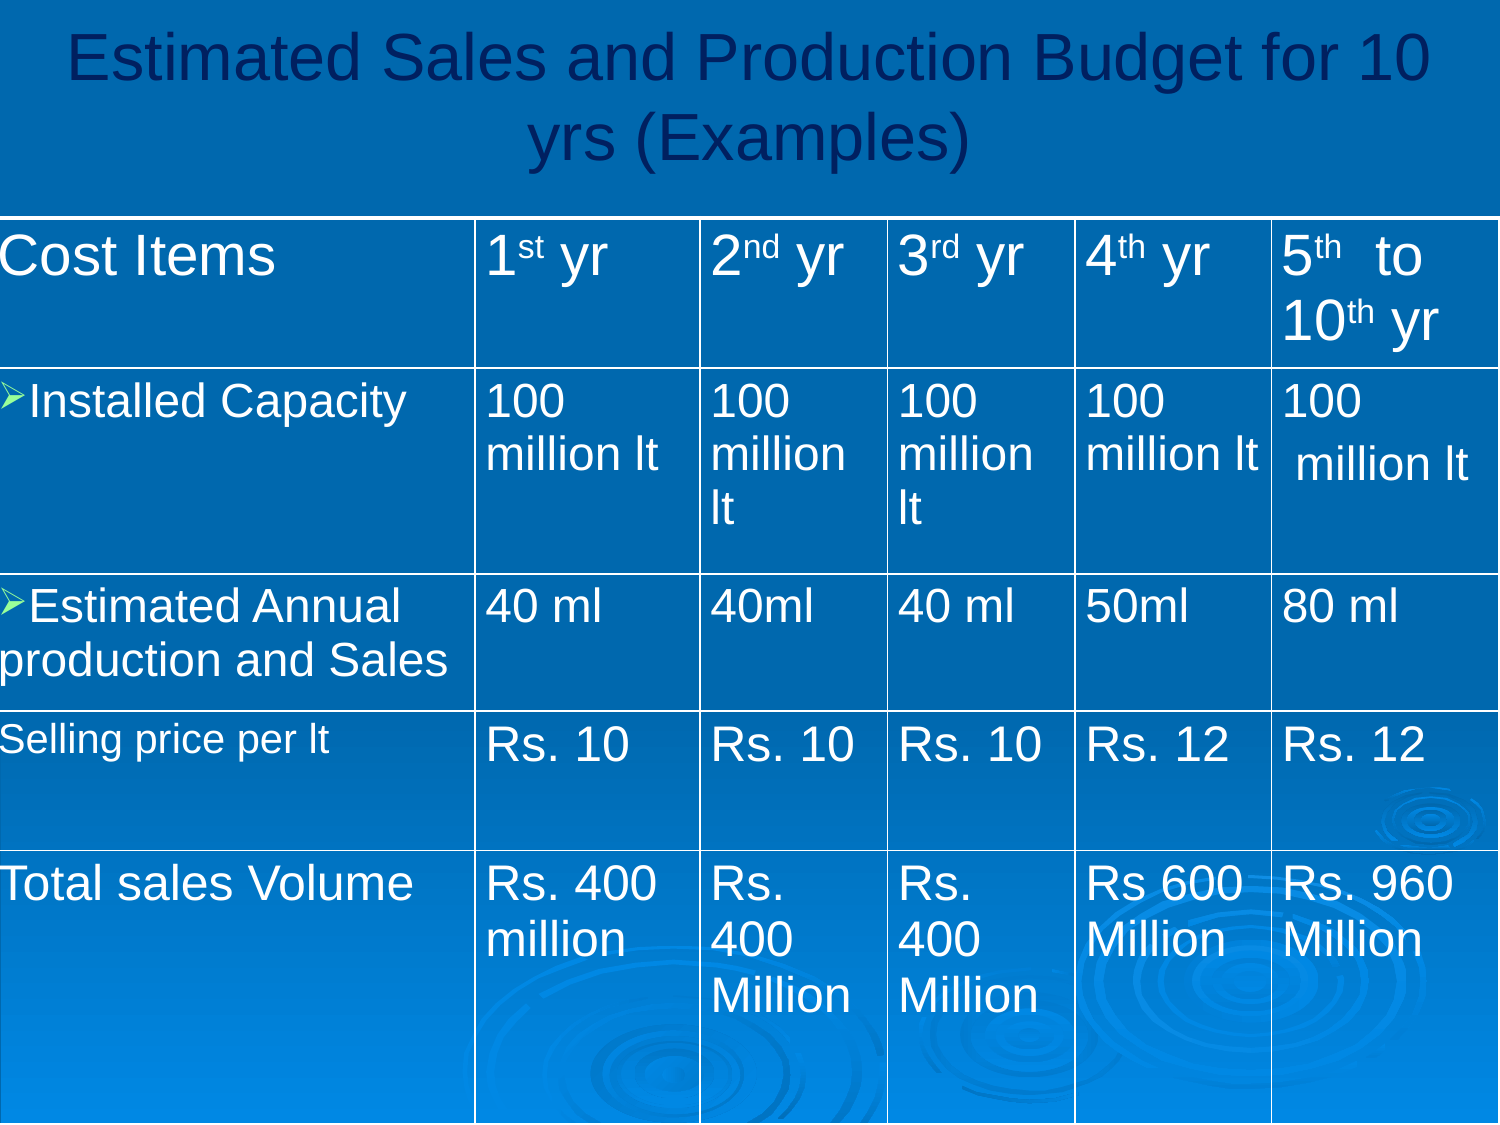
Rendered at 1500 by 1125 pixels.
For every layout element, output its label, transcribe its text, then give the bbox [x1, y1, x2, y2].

table_cell Selling price per lt [0, 712, 474, 850]
table_header 2nd yr [701, 220, 887, 367]
table_header Cost Items [0, 220, 474, 367]
table_cell 40ml [701, 575, 887, 710]
table_cell Rs. 12 [1272, 712, 1498, 850]
table_cell 100 million lt [888, 369, 1074, 573]
table_header 1st yr [476, 220, 699, 367]
table_cell 100 million lt [1272, 369, 1498, 573]
table_cell 40 ml [476, 575, 699, 710]
title Estimated Sales and Production Budget for 10 yrs (Examples) [0, 0, 1500, 188]
table_cell Rs. 12 [1076, 712, 1271, 850]
table_cell 100 million lt [701, 369, 887, 573]
table_cell Rs. 10 [701, 712, 887, 850]
table_cell Rs. 400 million [476, 851, 699, 1123]
table_cell 100 million lt [476, 369, 699, 573]
table_header 3rd yr [888, 220, 1074, 367]
table_header 5th to 10th yr [1272, 220, 1498, 367]
table_cell 80 ml [1272, 575, 1498, 710]
table_cell Rs. 10 [888, 712, 1074, 850]
table_cell 40 ml [888, 575, 1074, 710]
table_cell Rs. 400 Million [701, 851, 887, 1123]
table_cell 100 million lt [1076, 369, 1271, 573]
table_cell Rs. 10 [476, 712, 699, 850]
table_cell Estimated Annual production and Sales [0, 575, 474, 710]
table_cell Rs. 960 Million [1272, 851, 1498, 1123]
table_cell Installed Capacity [0, 369, 474, 573]
table_cell Total sales Volume [0, 851, 474, 1123]
table_header 4th yr [1076, 220, 1271, 367]
table_cell Rs 600 Million [1076, 851, 1271, 1123]
table_cell 50ml [1076, 575, 1271, 710]
table_cell Rs. 400 Million [888, 851, 1074, 1123]
